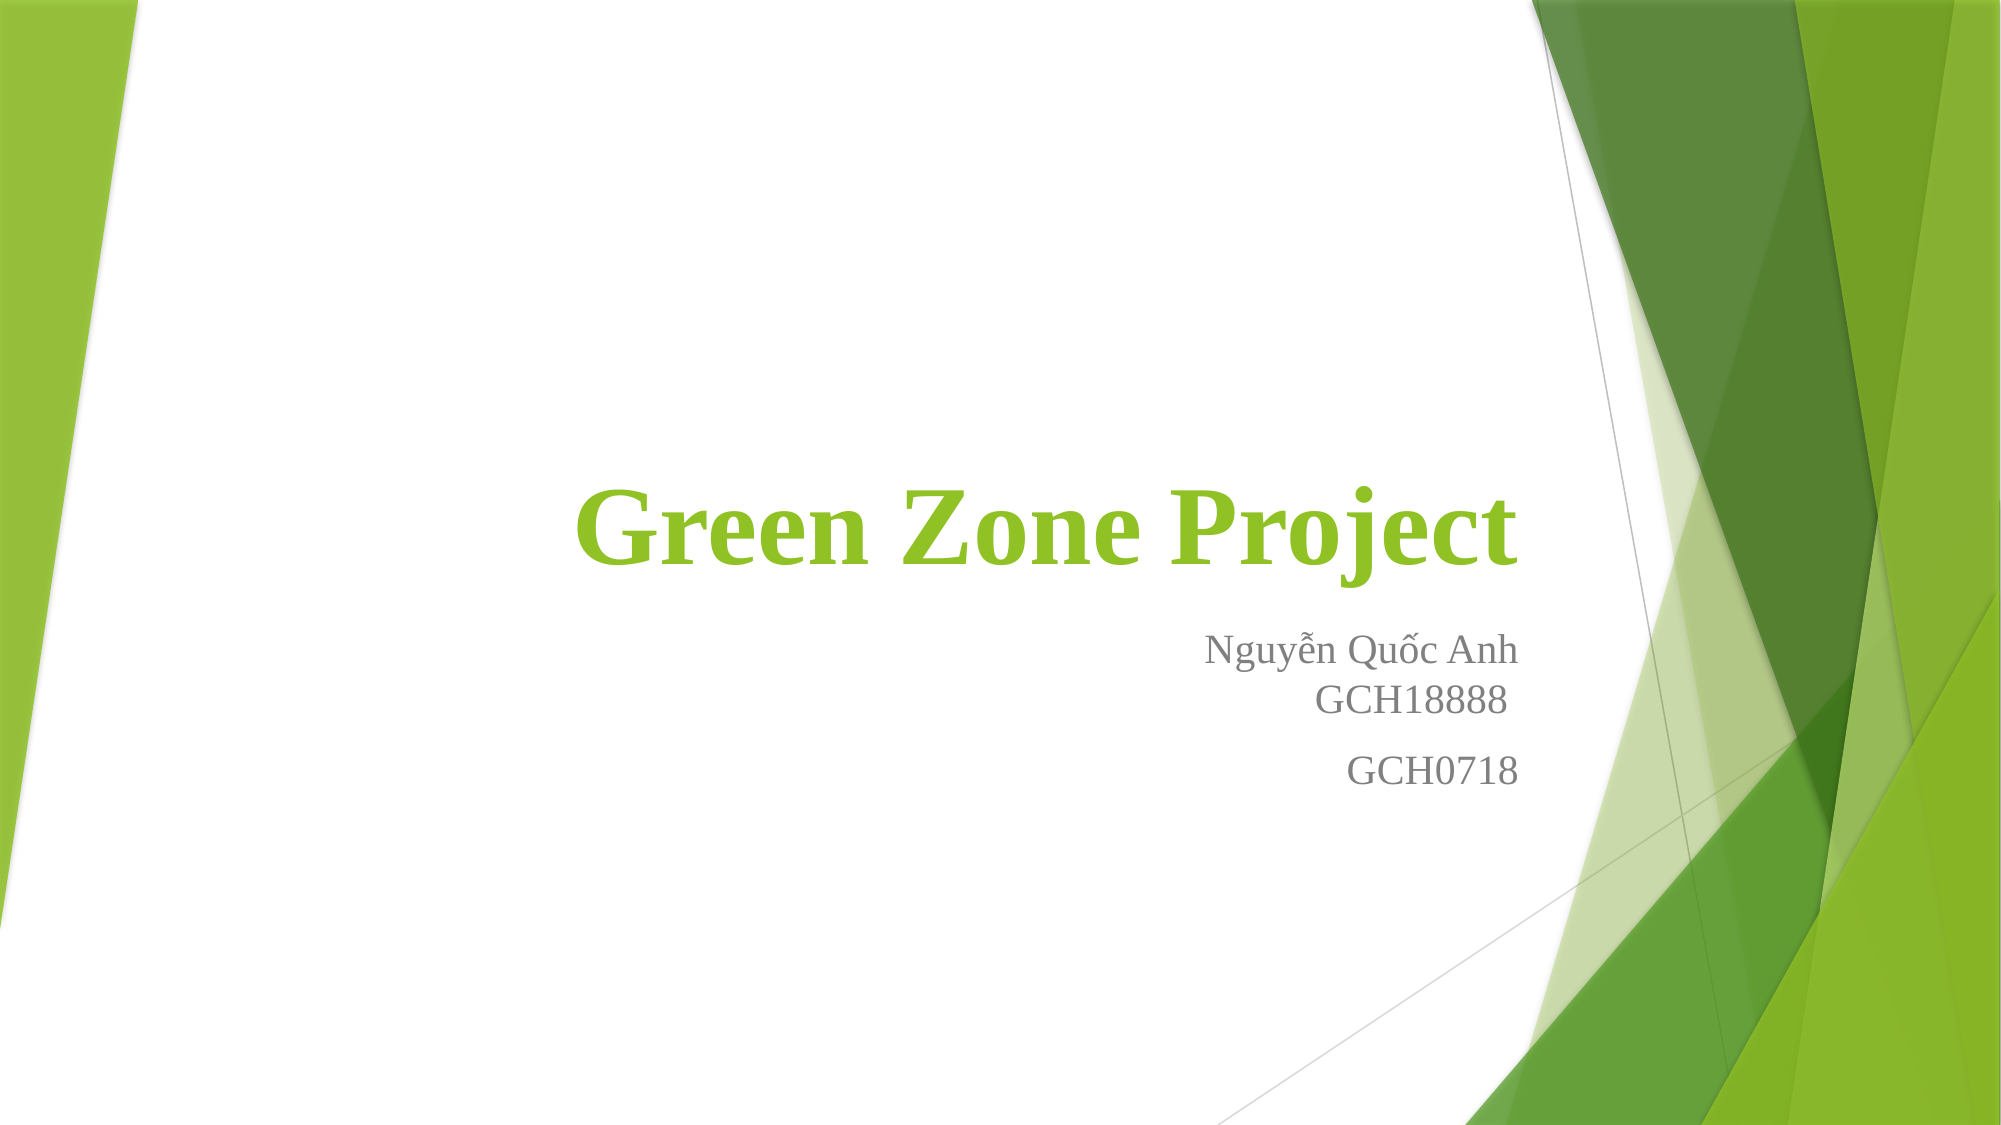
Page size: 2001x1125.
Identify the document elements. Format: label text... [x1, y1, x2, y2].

subtitle Nguyễn Quốc Anh GCH18888 GCH0718 [259, 614, 1534, 795]
title Green Zone Project [259, 324, 1534, 595]
